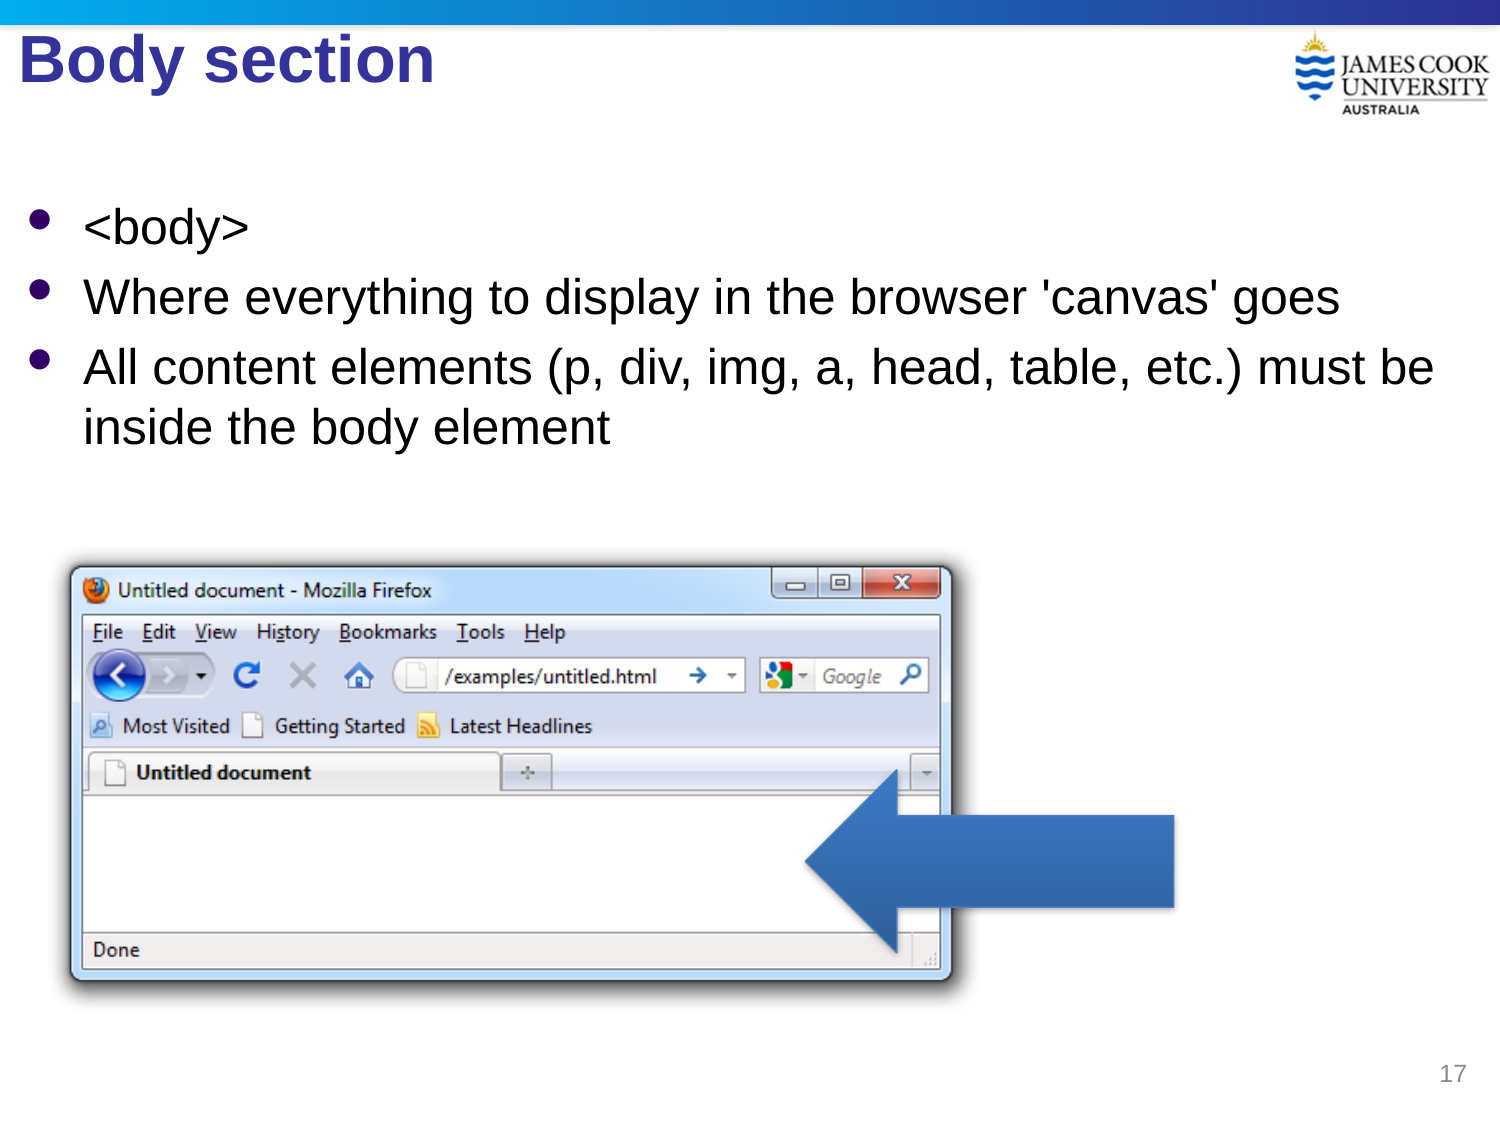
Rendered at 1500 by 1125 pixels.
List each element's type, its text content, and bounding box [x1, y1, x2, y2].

slide_number 17 [1074, 1042, 1483, 1103]
title Body section [3, 8, 1411, 89]
text_box [996, 814, 1175, 908]
list <body> Where everything to display in the browser 'canvas' goes All content elements (p, div, img, a, head, table, etc.) must be inside the body element [11, 186, 1477, 1029]
picture [1287, 25, 1500, 123]
picture [42, 528, 992, 1020]
